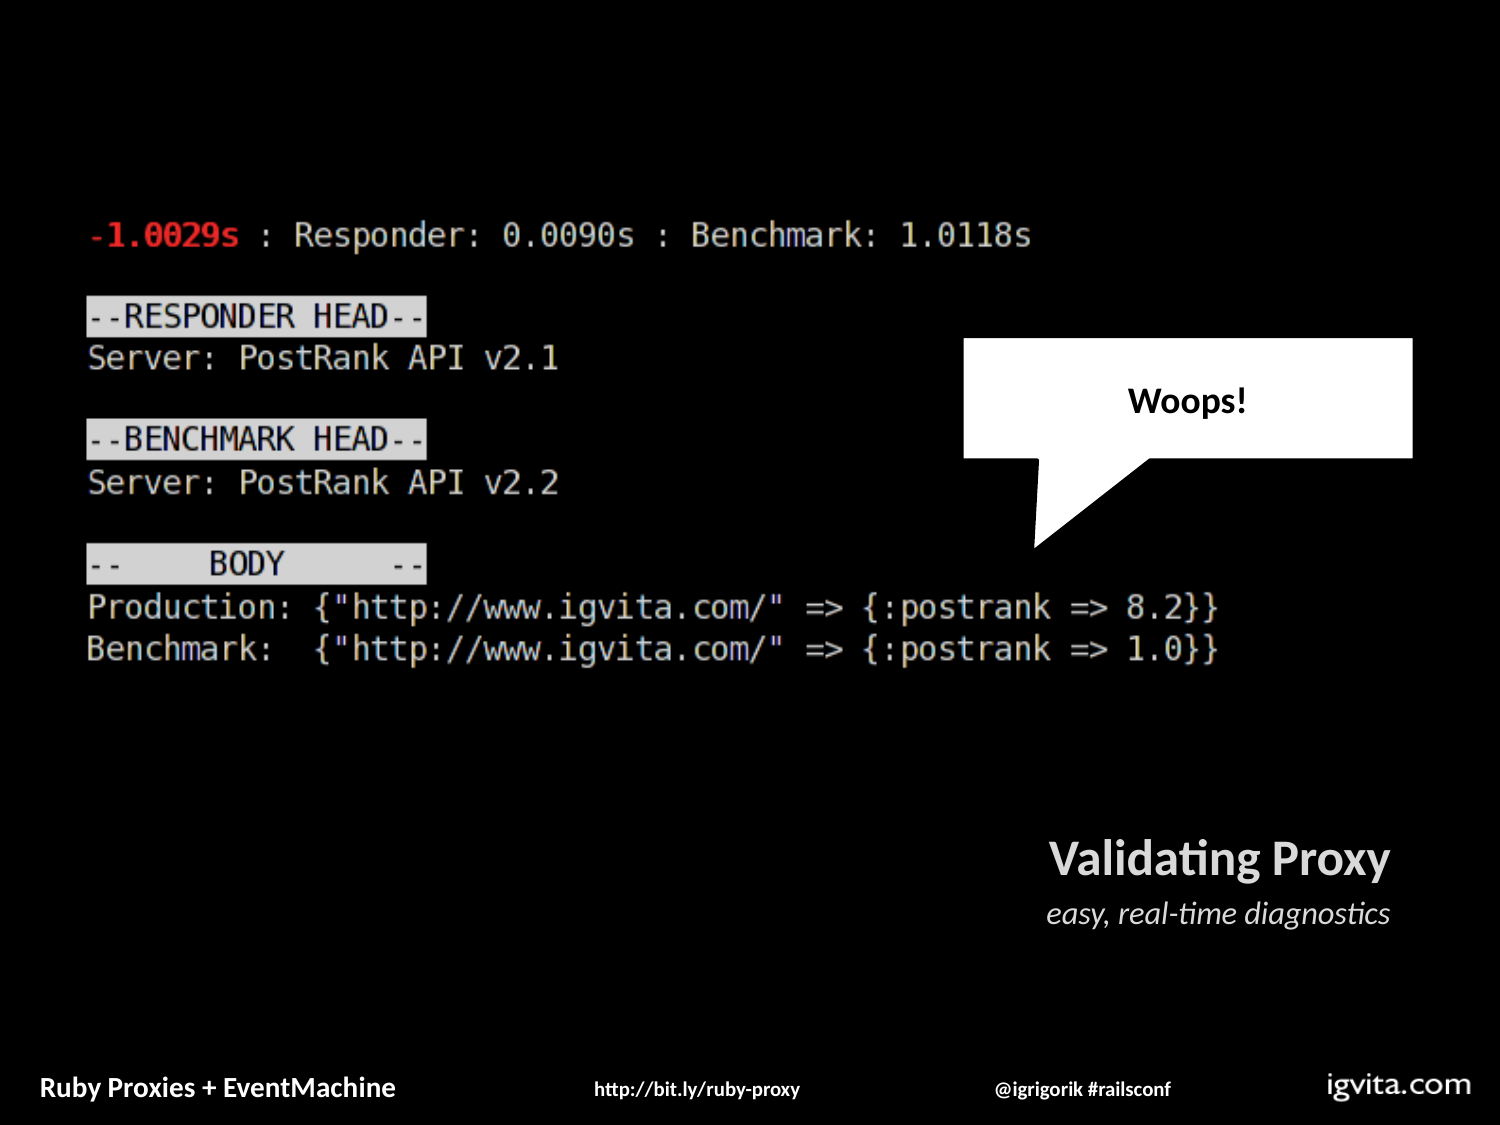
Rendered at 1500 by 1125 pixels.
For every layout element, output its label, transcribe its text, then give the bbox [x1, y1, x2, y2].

text_box Validating Proxy easy, real-time diagnostics [130, 694, 1406, 941]
text_box Woops! [1346, 333, 1417, 463]
picture [85, 214, 1342, 741]
picture [1323, 1070, 1475, 1105]
